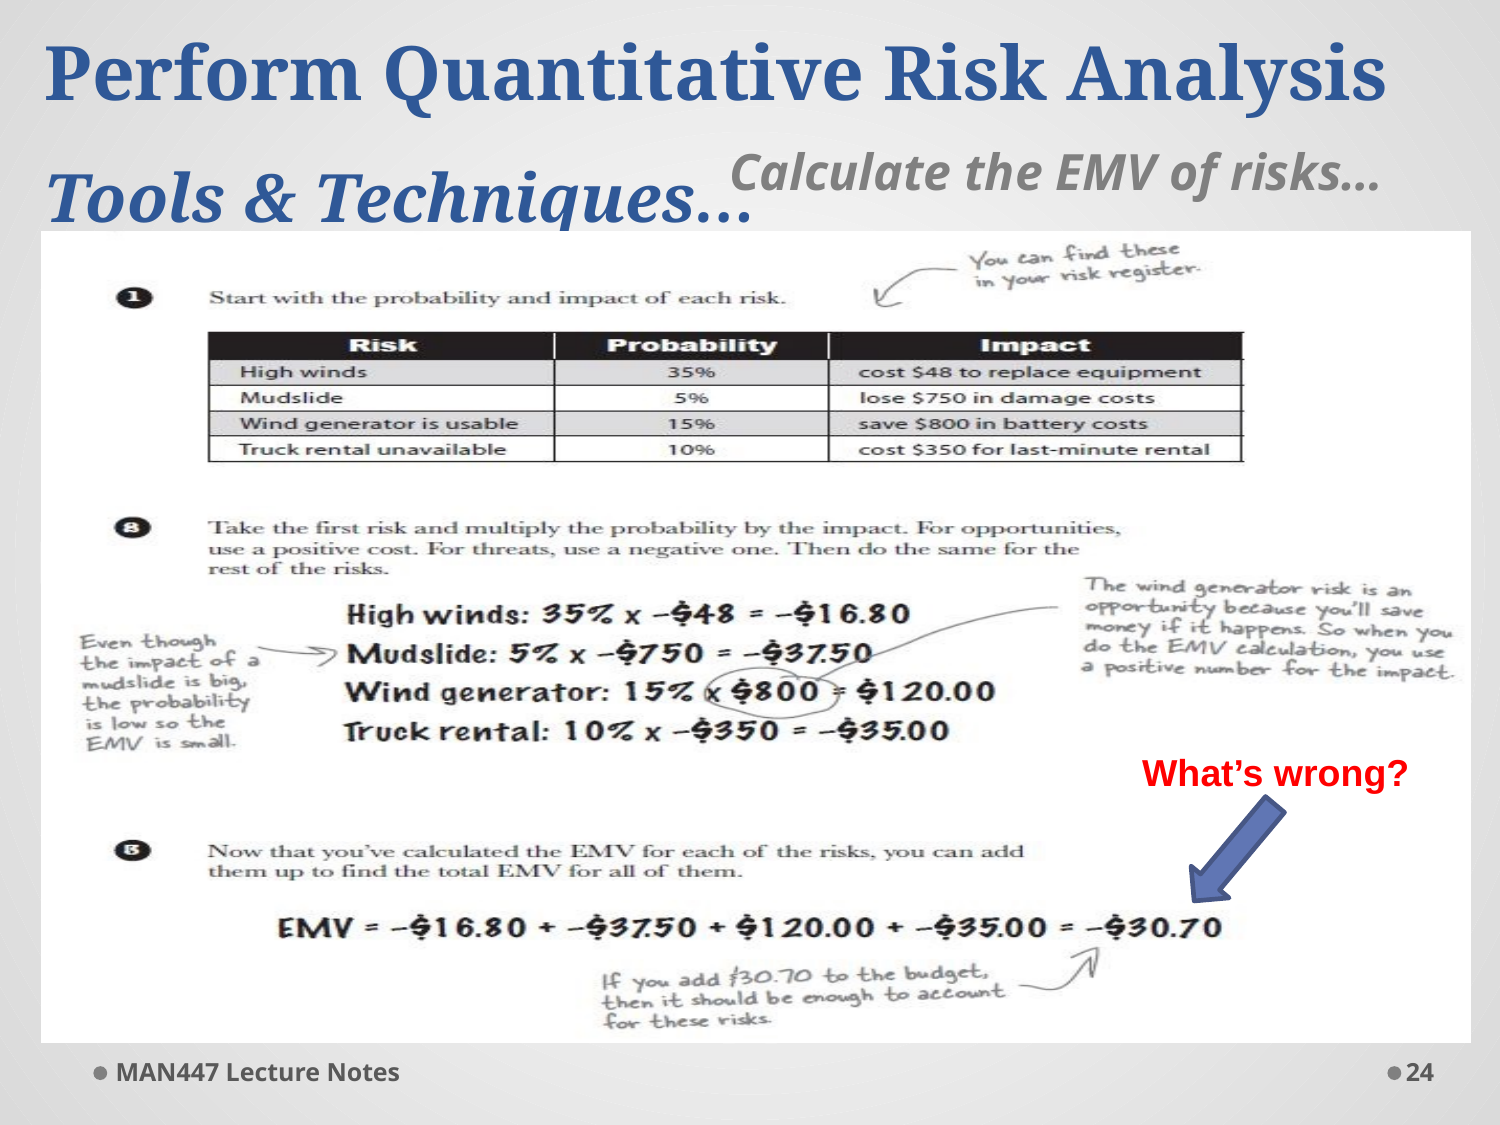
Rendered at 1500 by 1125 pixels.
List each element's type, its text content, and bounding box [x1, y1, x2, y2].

slide_number 24 [1401, 1042, 1494, 1103]
title Perform Quantitative Risk Analysis Tools & Techniques… [29, 30, 1441, 244]
picture [41, 231, 1471, 1043]
text_box Calculate the EMV of risks… [714, 137, 1424, 209]
footer MAN447 Lecture Notes [108, 1052, 691, 1103]
